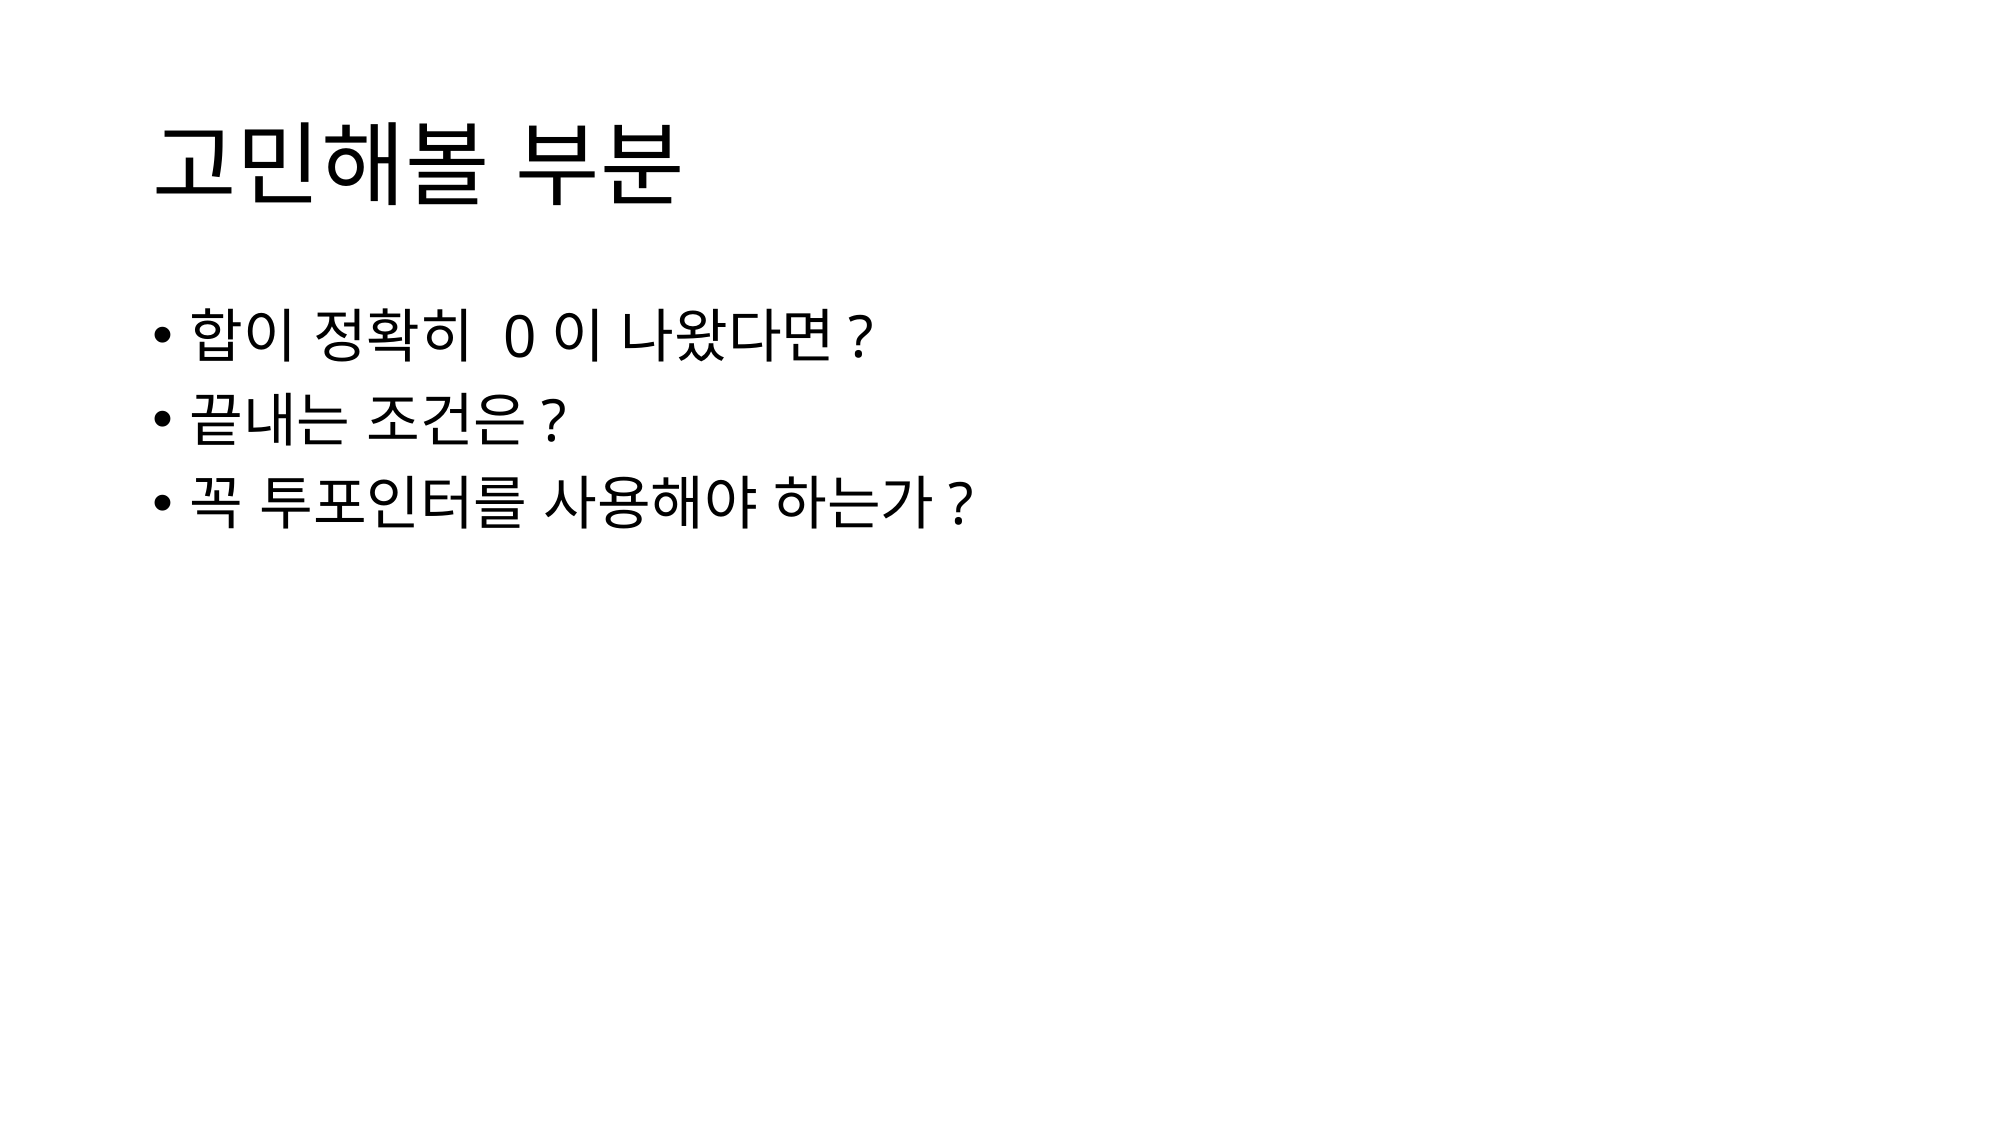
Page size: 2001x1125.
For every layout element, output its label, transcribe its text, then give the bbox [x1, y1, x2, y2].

list 합이 정확히 0이 나왔다면? 끝내는 조건은? 꼭 투포인터를 사용해야 하는가? [137, 299, 1863, 1014]
title 고민해볼 부분 [137, 59, 1863, 278]
